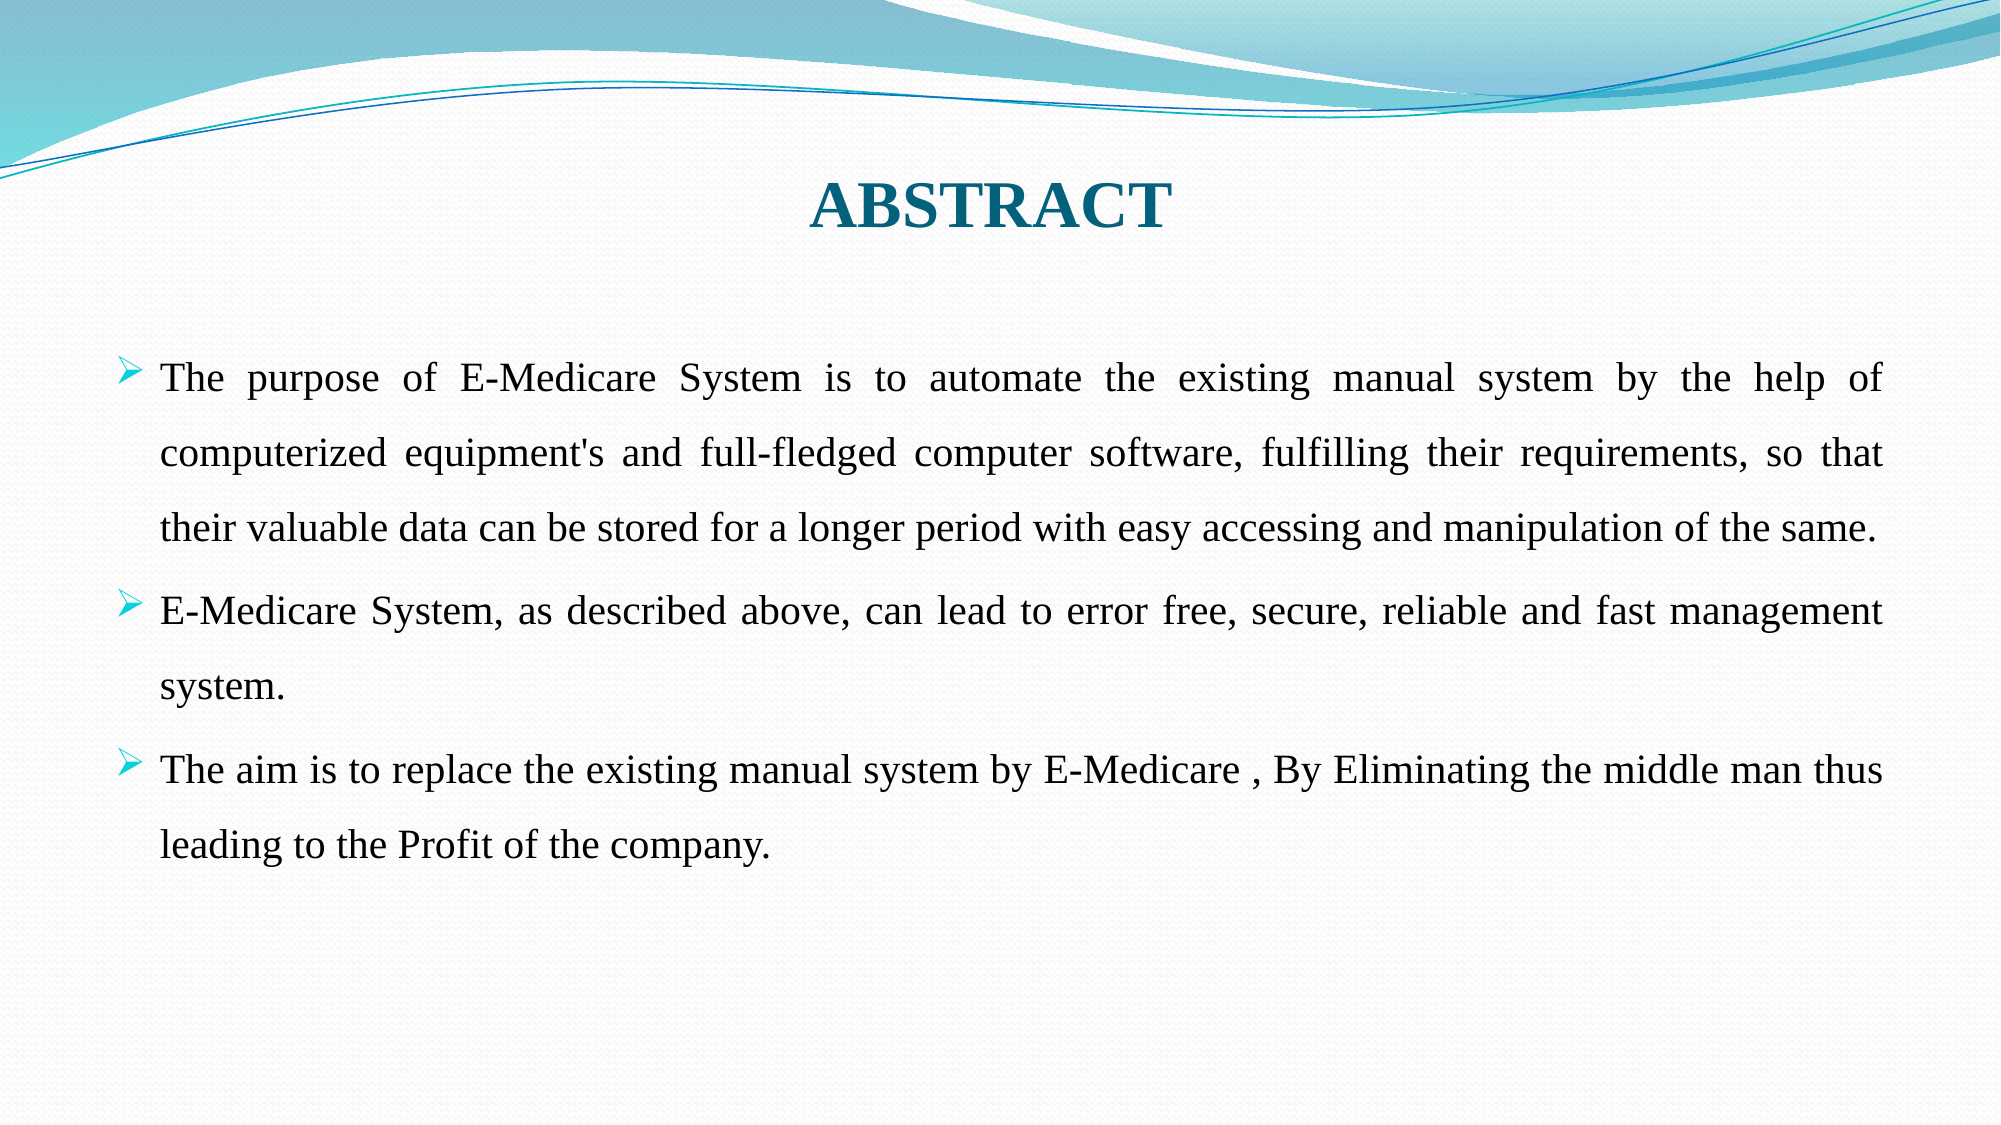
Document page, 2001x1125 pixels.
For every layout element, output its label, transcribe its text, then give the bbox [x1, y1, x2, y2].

title ABSTRACT [99, 115, 1900, 241]
list The purpose of E-Medicare System is to automate the existing manual system by the help of computerized equipment's and full-fledged computer software, fulfilling their requirements, so that their valuable data can be stored for a longer period with easy accessing and manipulation of the same. E-Medicare System, as described above, can lead to error free, secure, reliable and fast management system. The aim is to replace the existing manual system by E-Medicare , By Eliminating the middle man thus leading to the Profit of the company. [99, 317, 1900, 1038]
